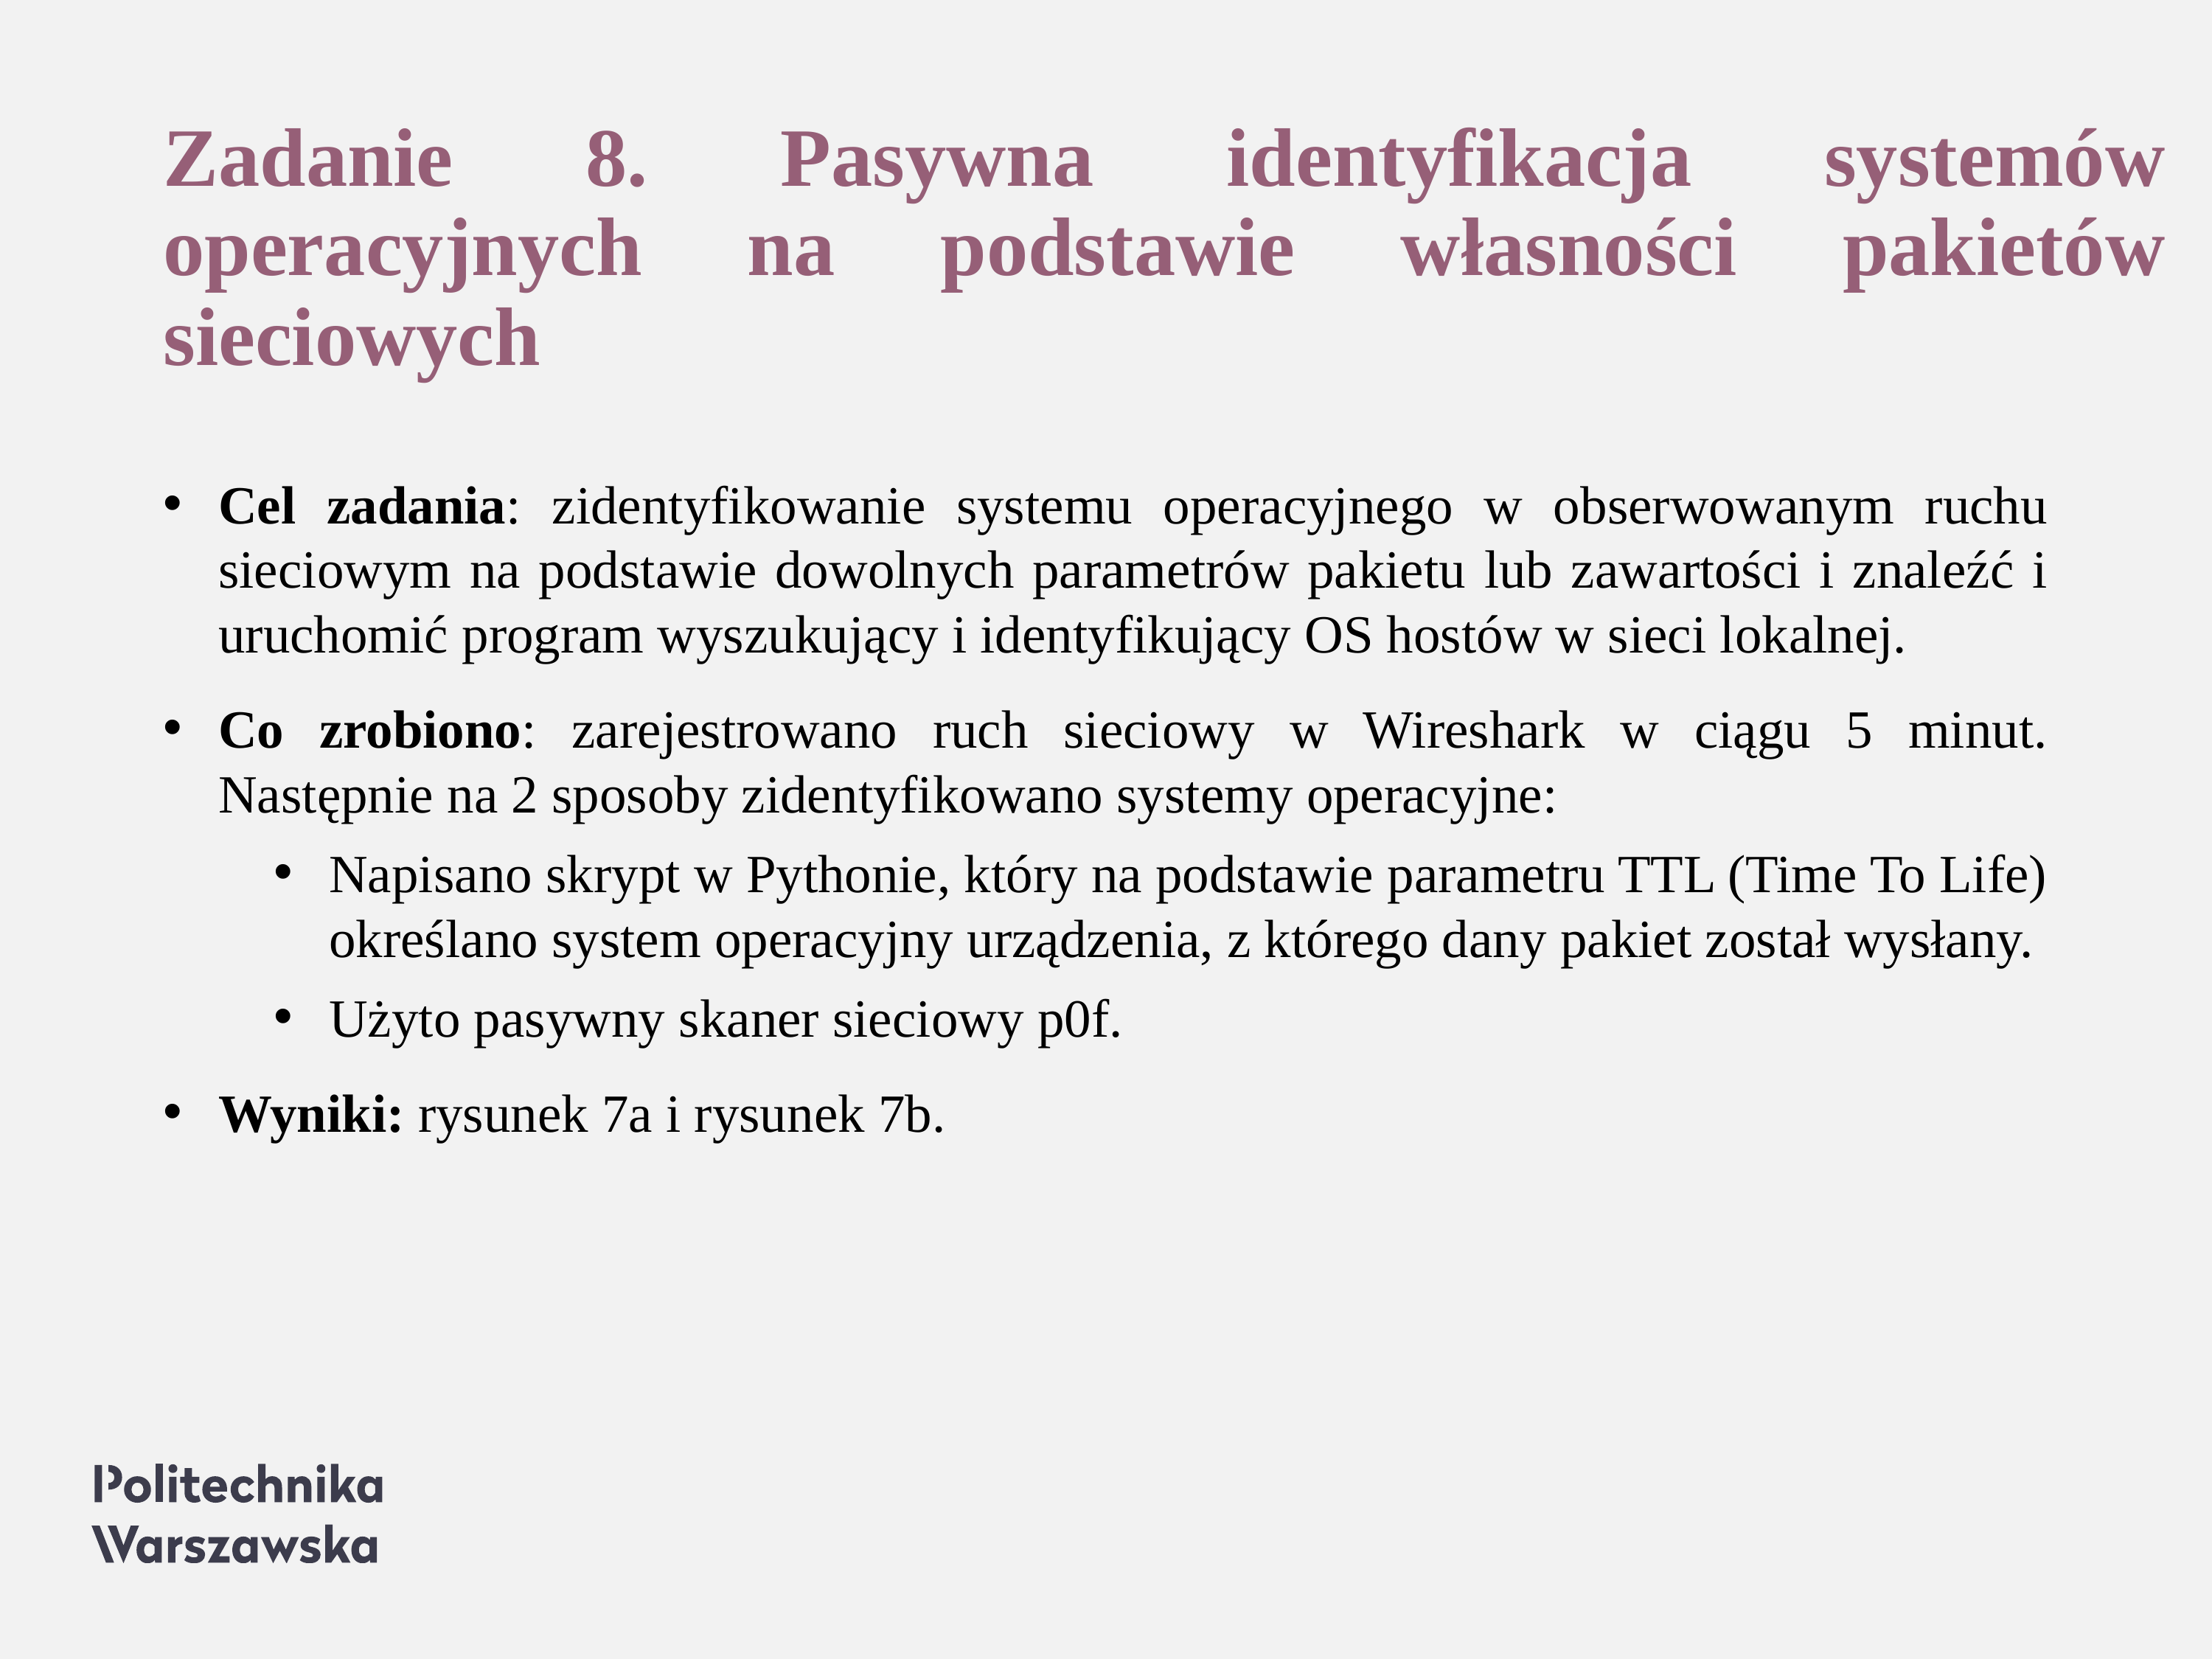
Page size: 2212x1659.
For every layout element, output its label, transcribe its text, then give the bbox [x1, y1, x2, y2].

list Cel zadania: zidentyfikowanie systemu operacyjnego w obserwowanym ruchu sieciowym na podstawie dowolnych parametrów pakietu lub zawartości i znaleźć i uruchomić program wyszukujący i identyfikujący OS hostów w sieci lokalnej. Co zrobiono: zarejestrowano ruch sieciowy w Wireshark w ciągu 5 minut. Następnie na 2 sposoby zidentyfikowano systemy operacyjne: Napisano skrypt w Pythonie, który na podstawie parametru TTL (Time To Life) określano system operacyjny urządzenia, z którego dany pakiet został wysłany. Użyto pasywny skaner sieciowy p0f. Wyniki: rysunek 7a i rysunek 7b. [152, 464, 2060, 1307]
title Zadanie 8. Pasywna identyfikacja systemów operacyjnych na podstawie własności pakietów sieciowych [152, 88, 2178, 409]
